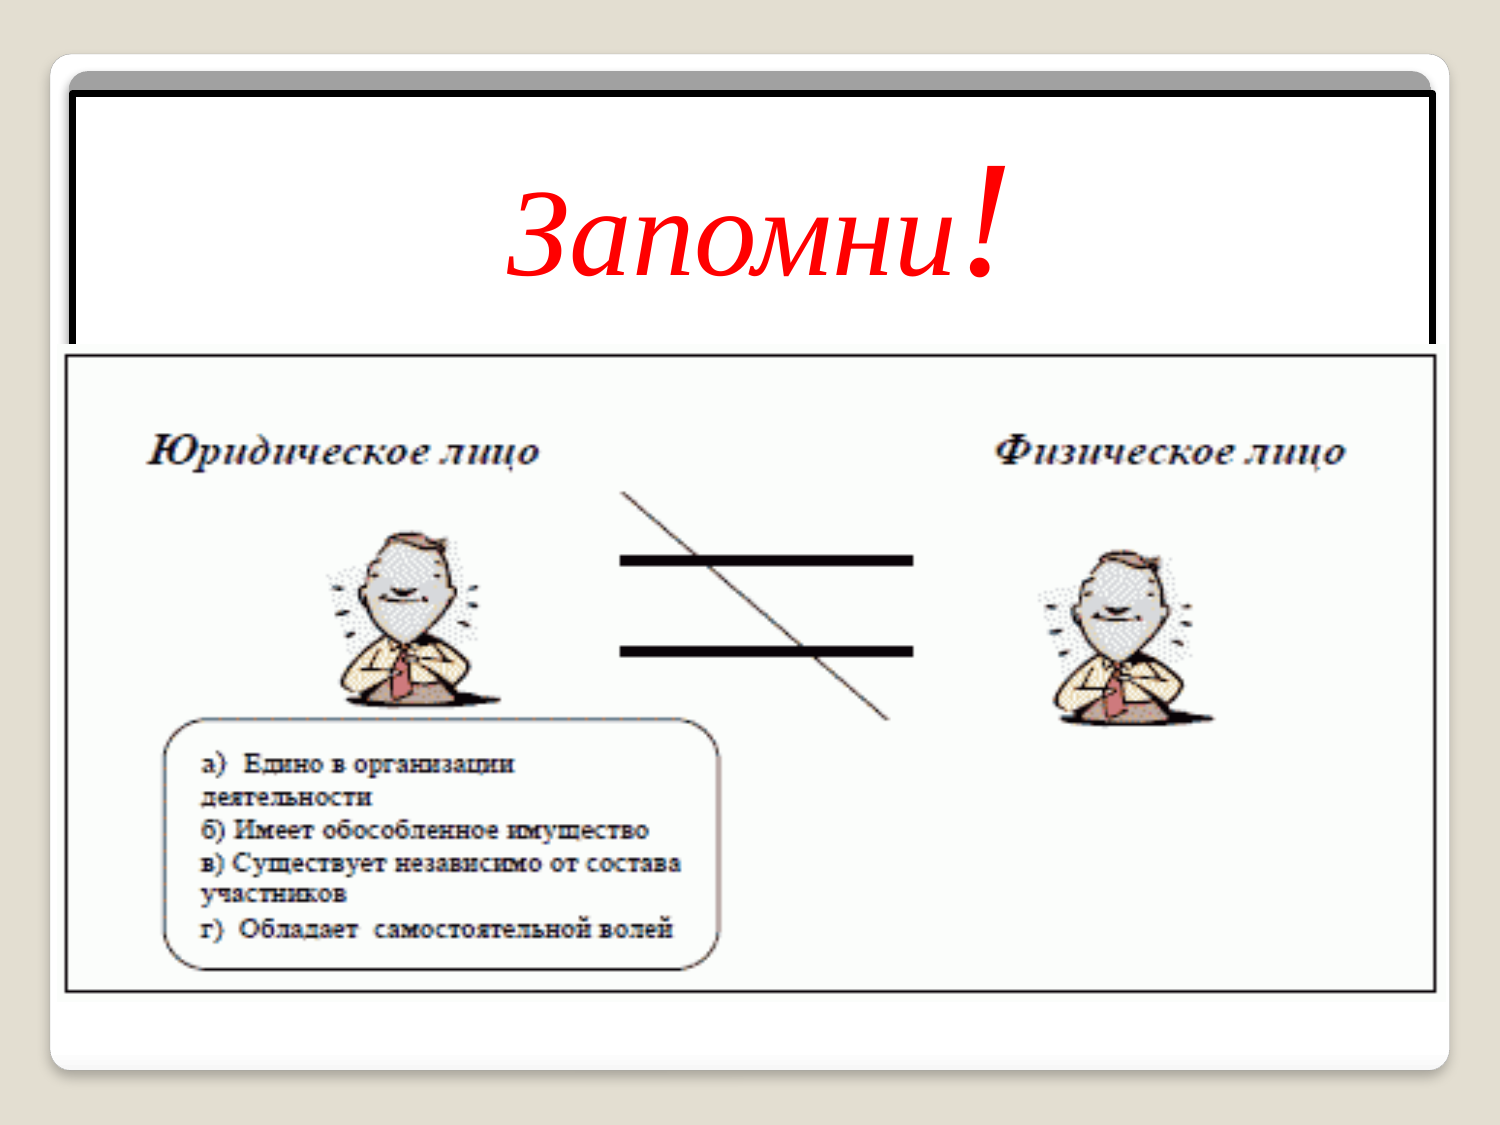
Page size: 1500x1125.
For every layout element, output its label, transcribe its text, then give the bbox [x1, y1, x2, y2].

list Запомни! [69, 90, 1436, 342]
picture [56, 344, 1446, 1002]
